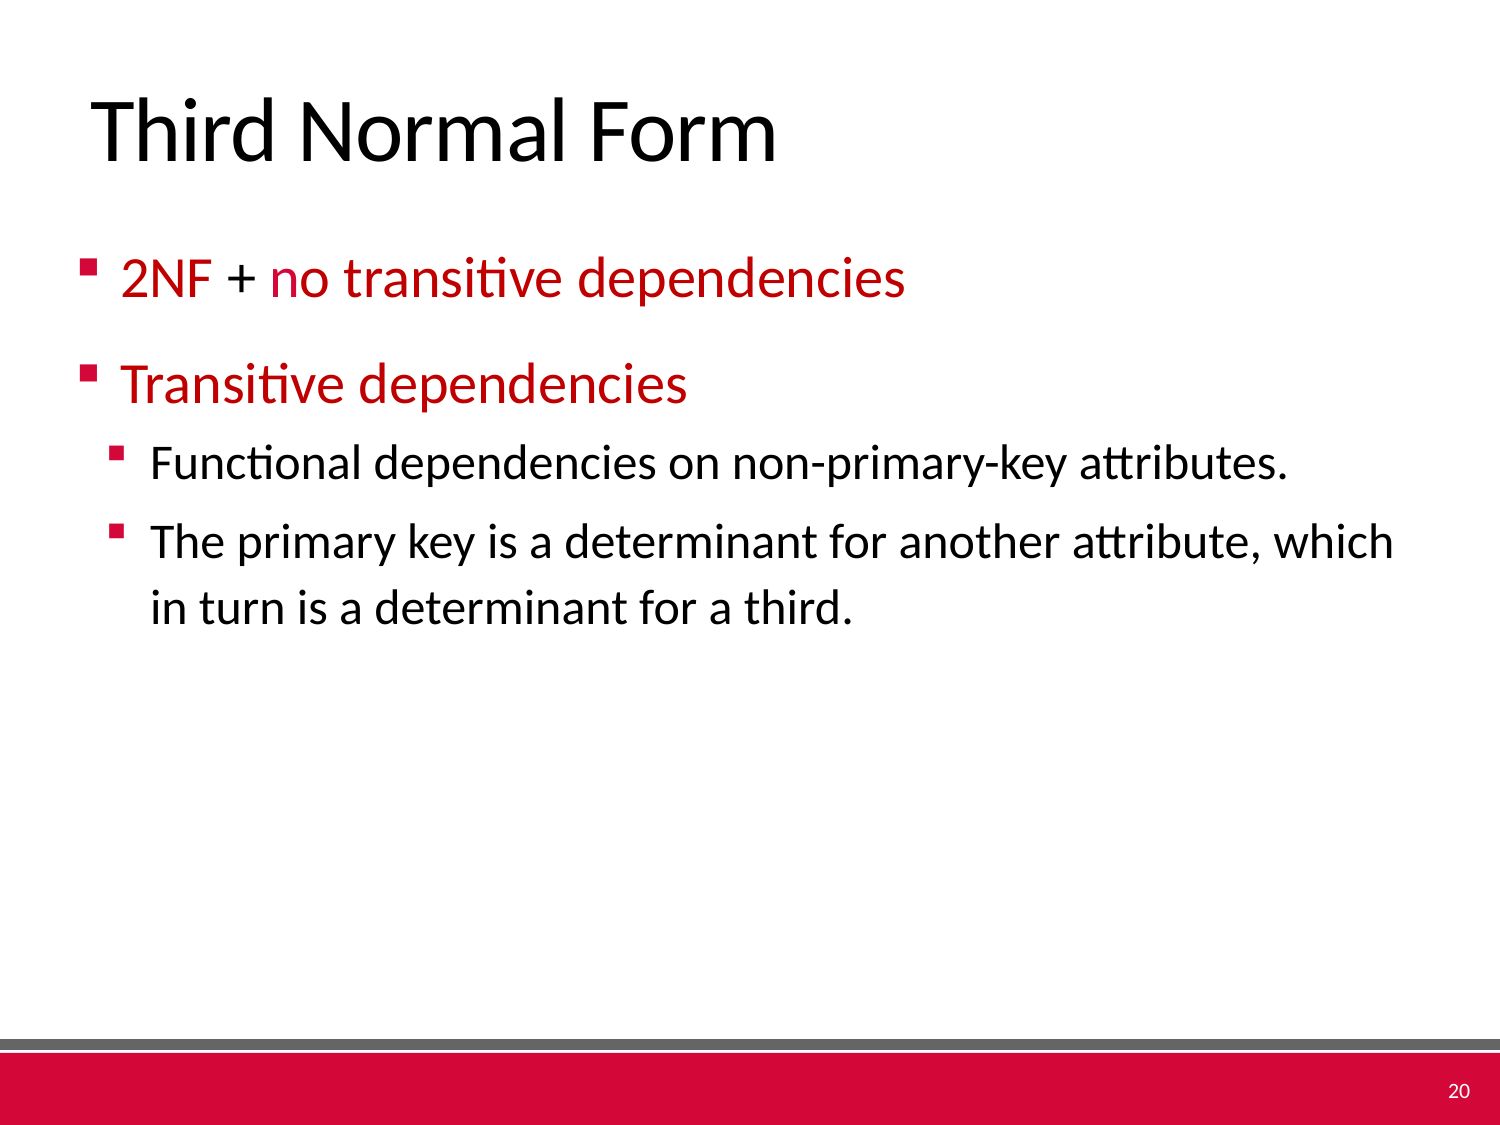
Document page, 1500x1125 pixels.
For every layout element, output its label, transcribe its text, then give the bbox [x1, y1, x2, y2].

title Third Normal Form [75, 37, 1425, 188]
list 2NF + no transitive dependencies Transitive dependencies Functional dependencies on non-primary-key attributes. The primary key is a determinant for another attribute, which in turn is a determinant for a third. [75, 224, 1438, 1025]
slide_number 20 [1323, 1059, 1486, 1120]
